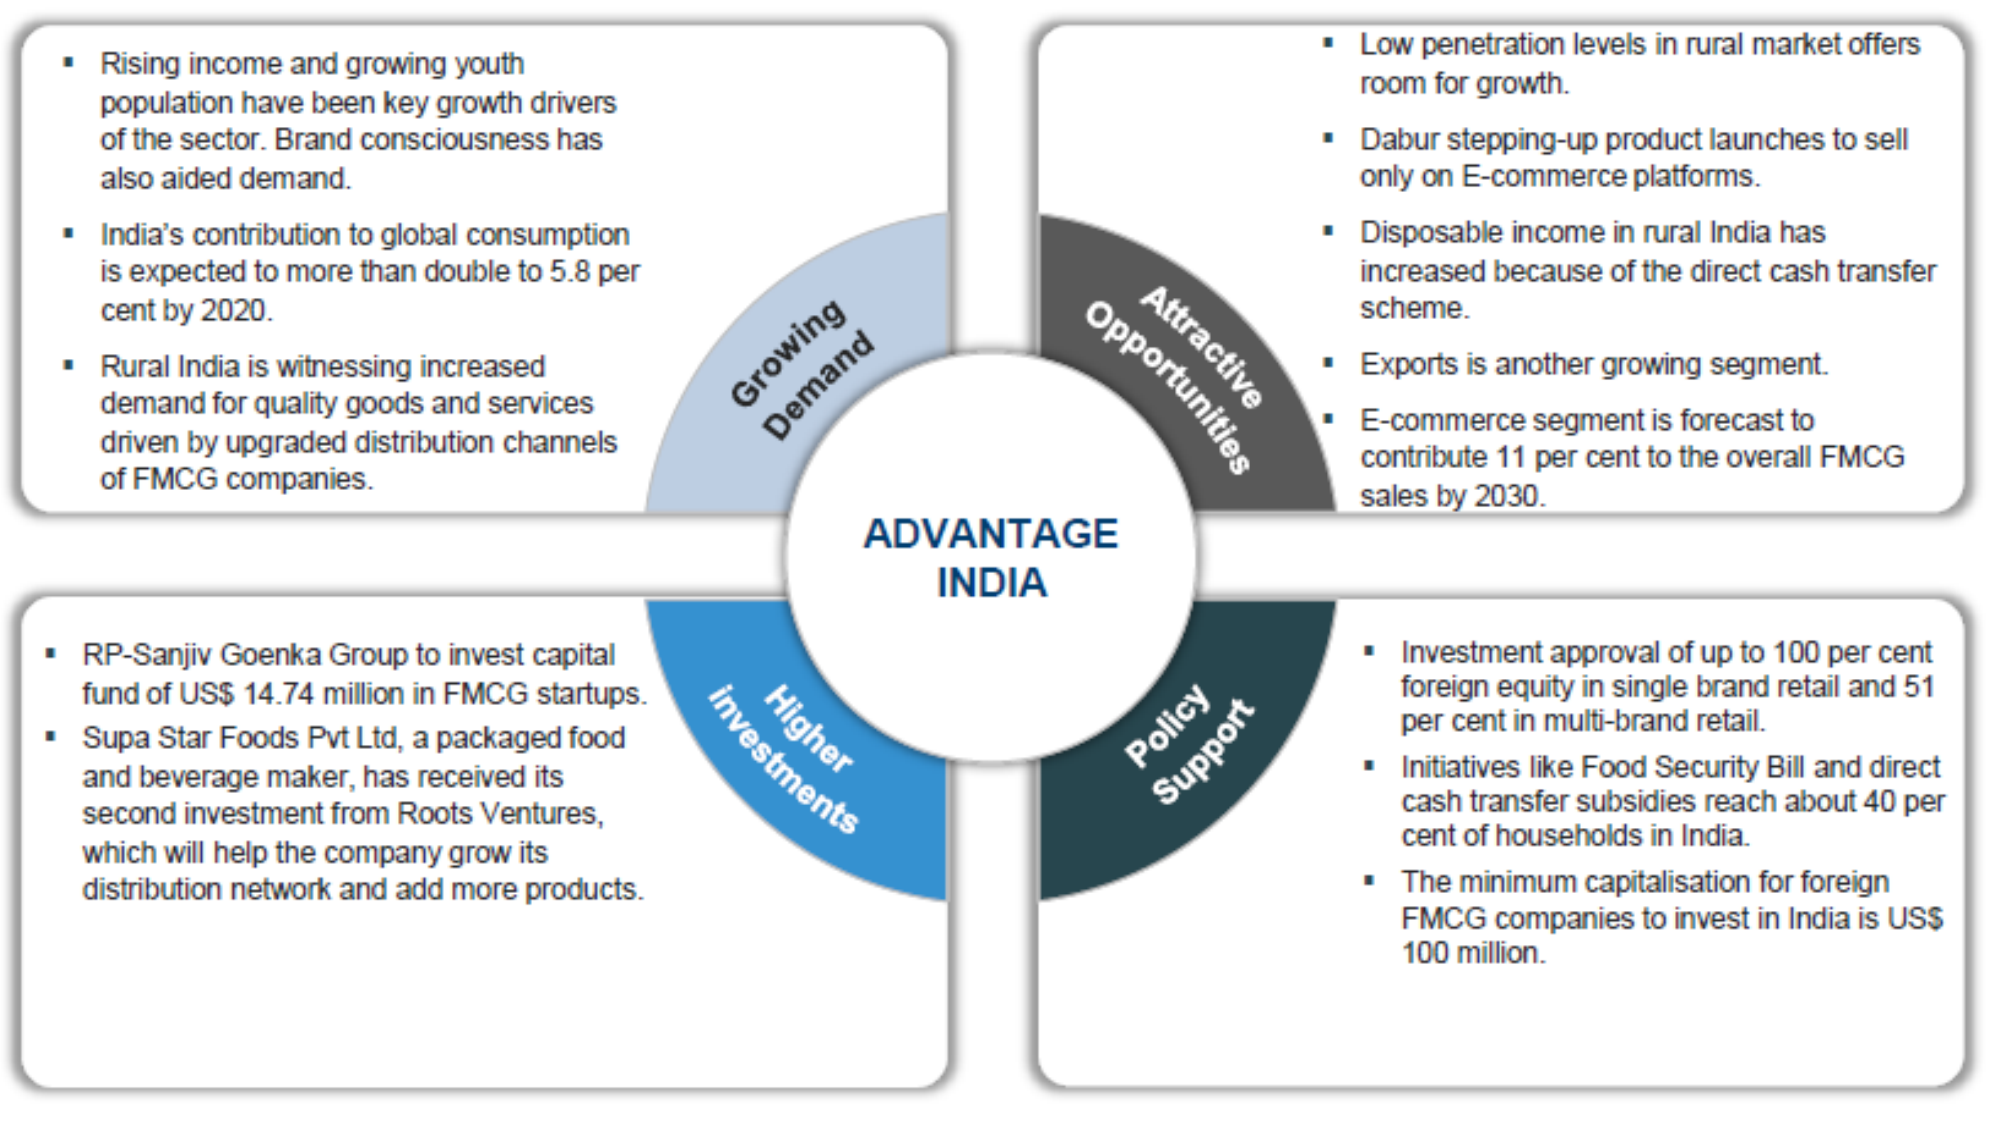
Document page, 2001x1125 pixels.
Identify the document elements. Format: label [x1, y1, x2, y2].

list [0, 0, 2000, 1125]
